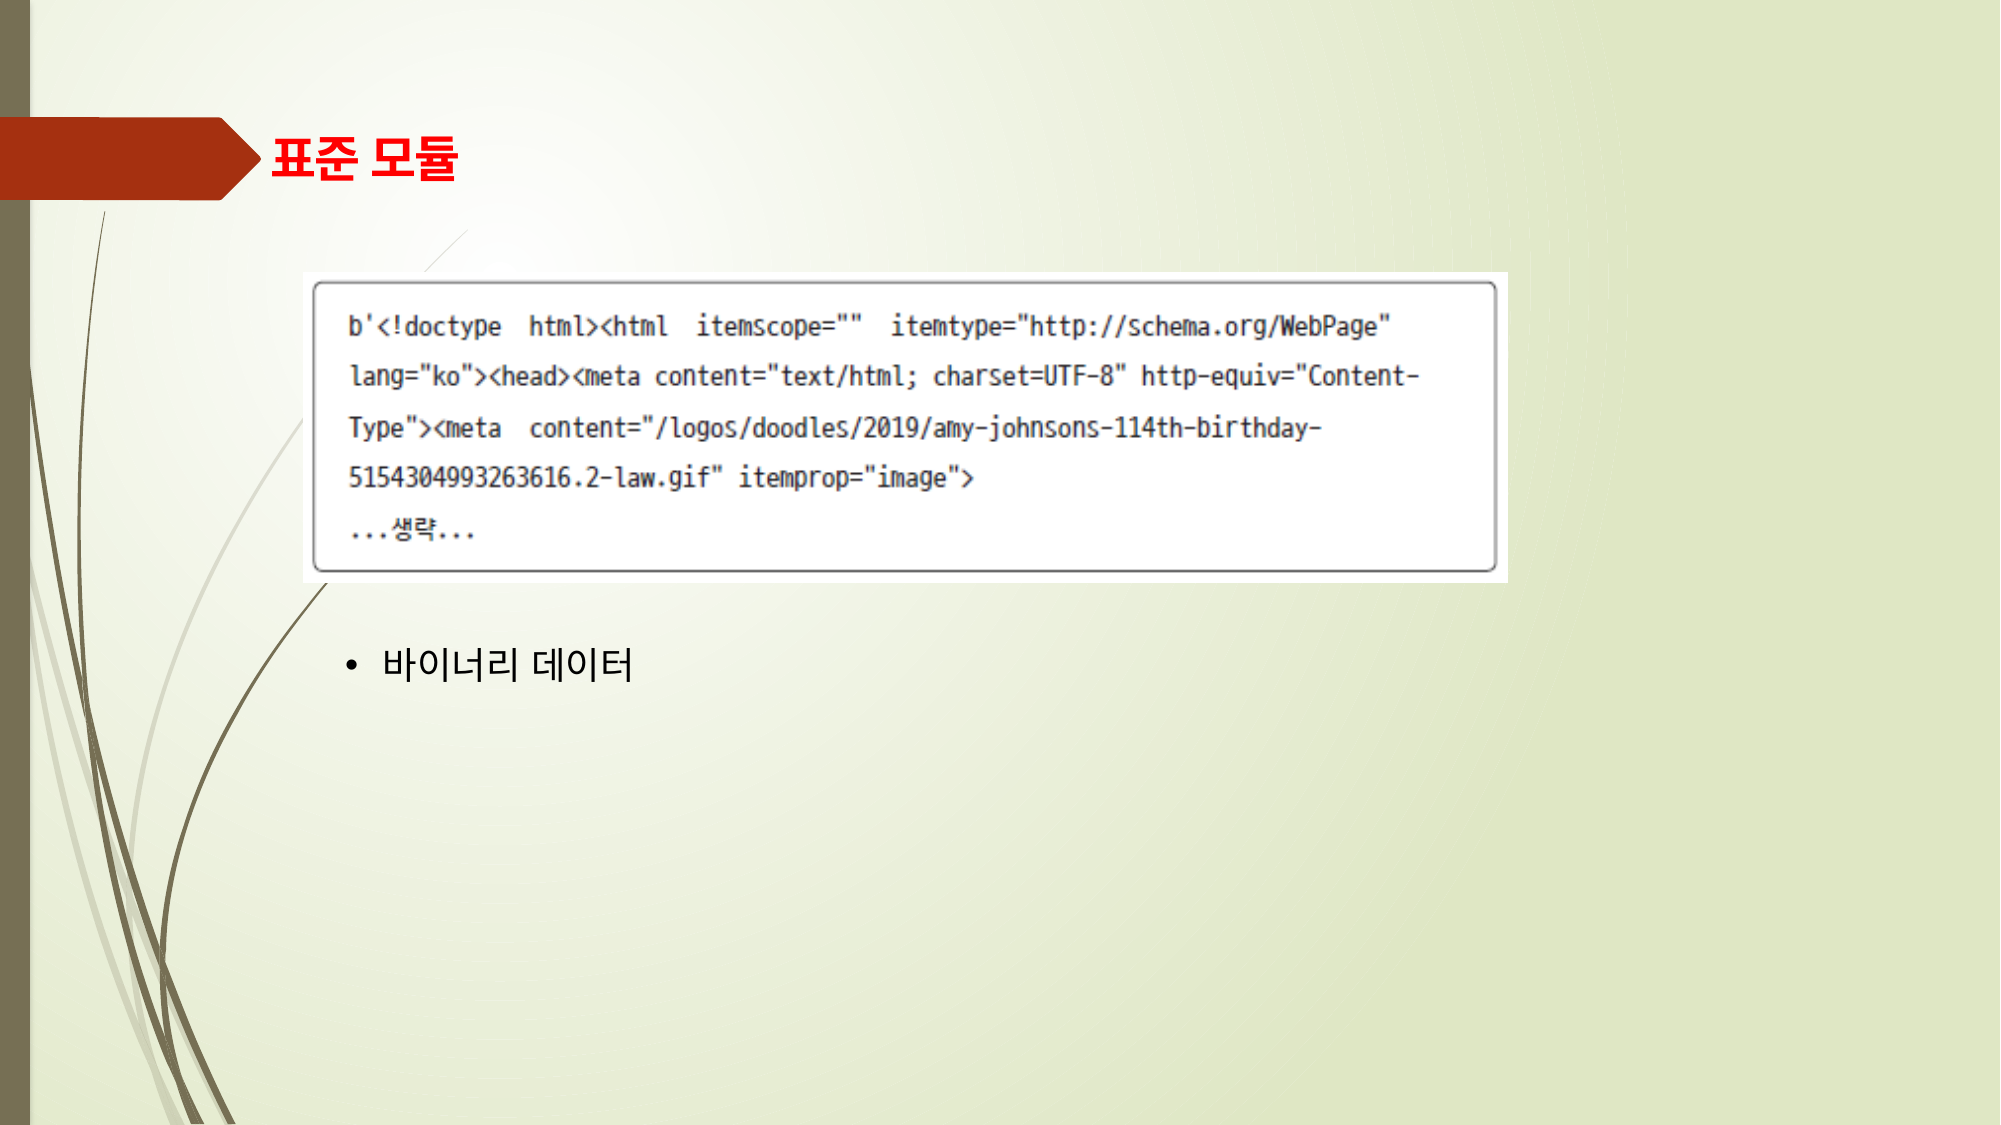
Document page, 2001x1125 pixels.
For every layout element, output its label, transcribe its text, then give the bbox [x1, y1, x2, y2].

picture [303, 271, 1508, 583]
text_box 표준 모듈 [255, 118, 1533, 197]
text_box 바이너리 데이터 [255, 278, 1549, 1097]
